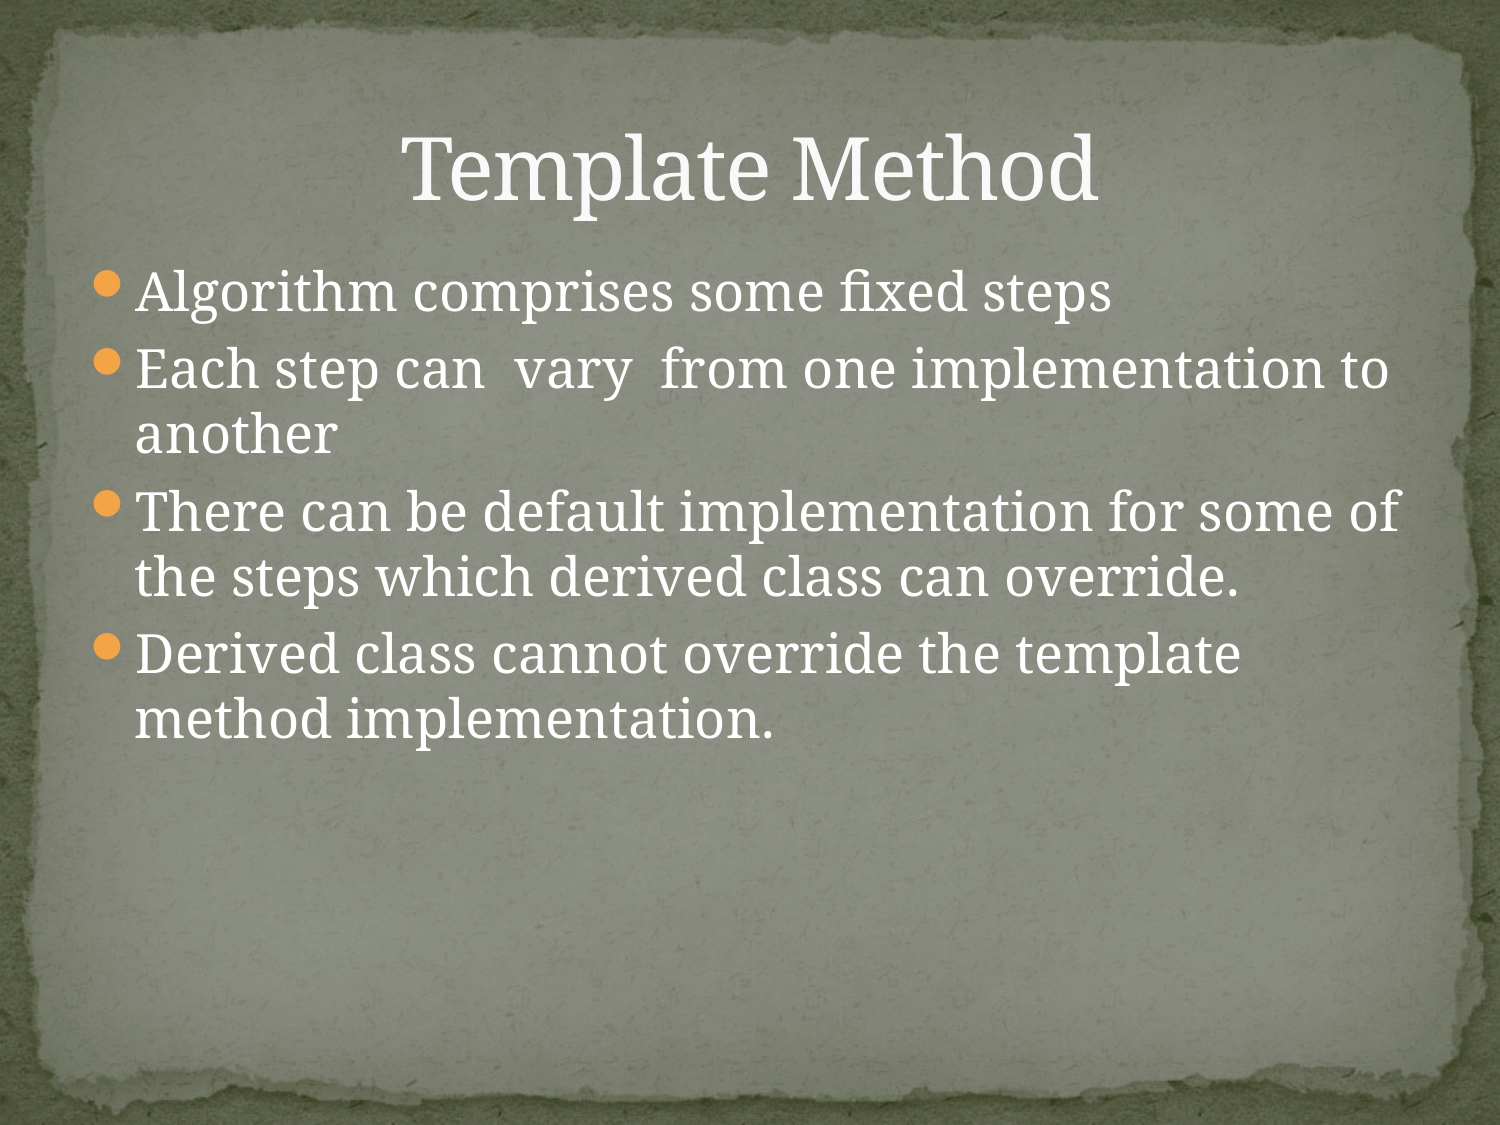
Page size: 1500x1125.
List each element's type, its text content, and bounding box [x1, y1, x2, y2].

title Template Method [74, 24, 1425, 225]
list Algorithm comprises some fixed steps Each step can vary from one implementation to another There can be default implementation for some of the steps which derived class can override. Derived class cannot override the template method implementation. [75, 249, 1425, 1000]
